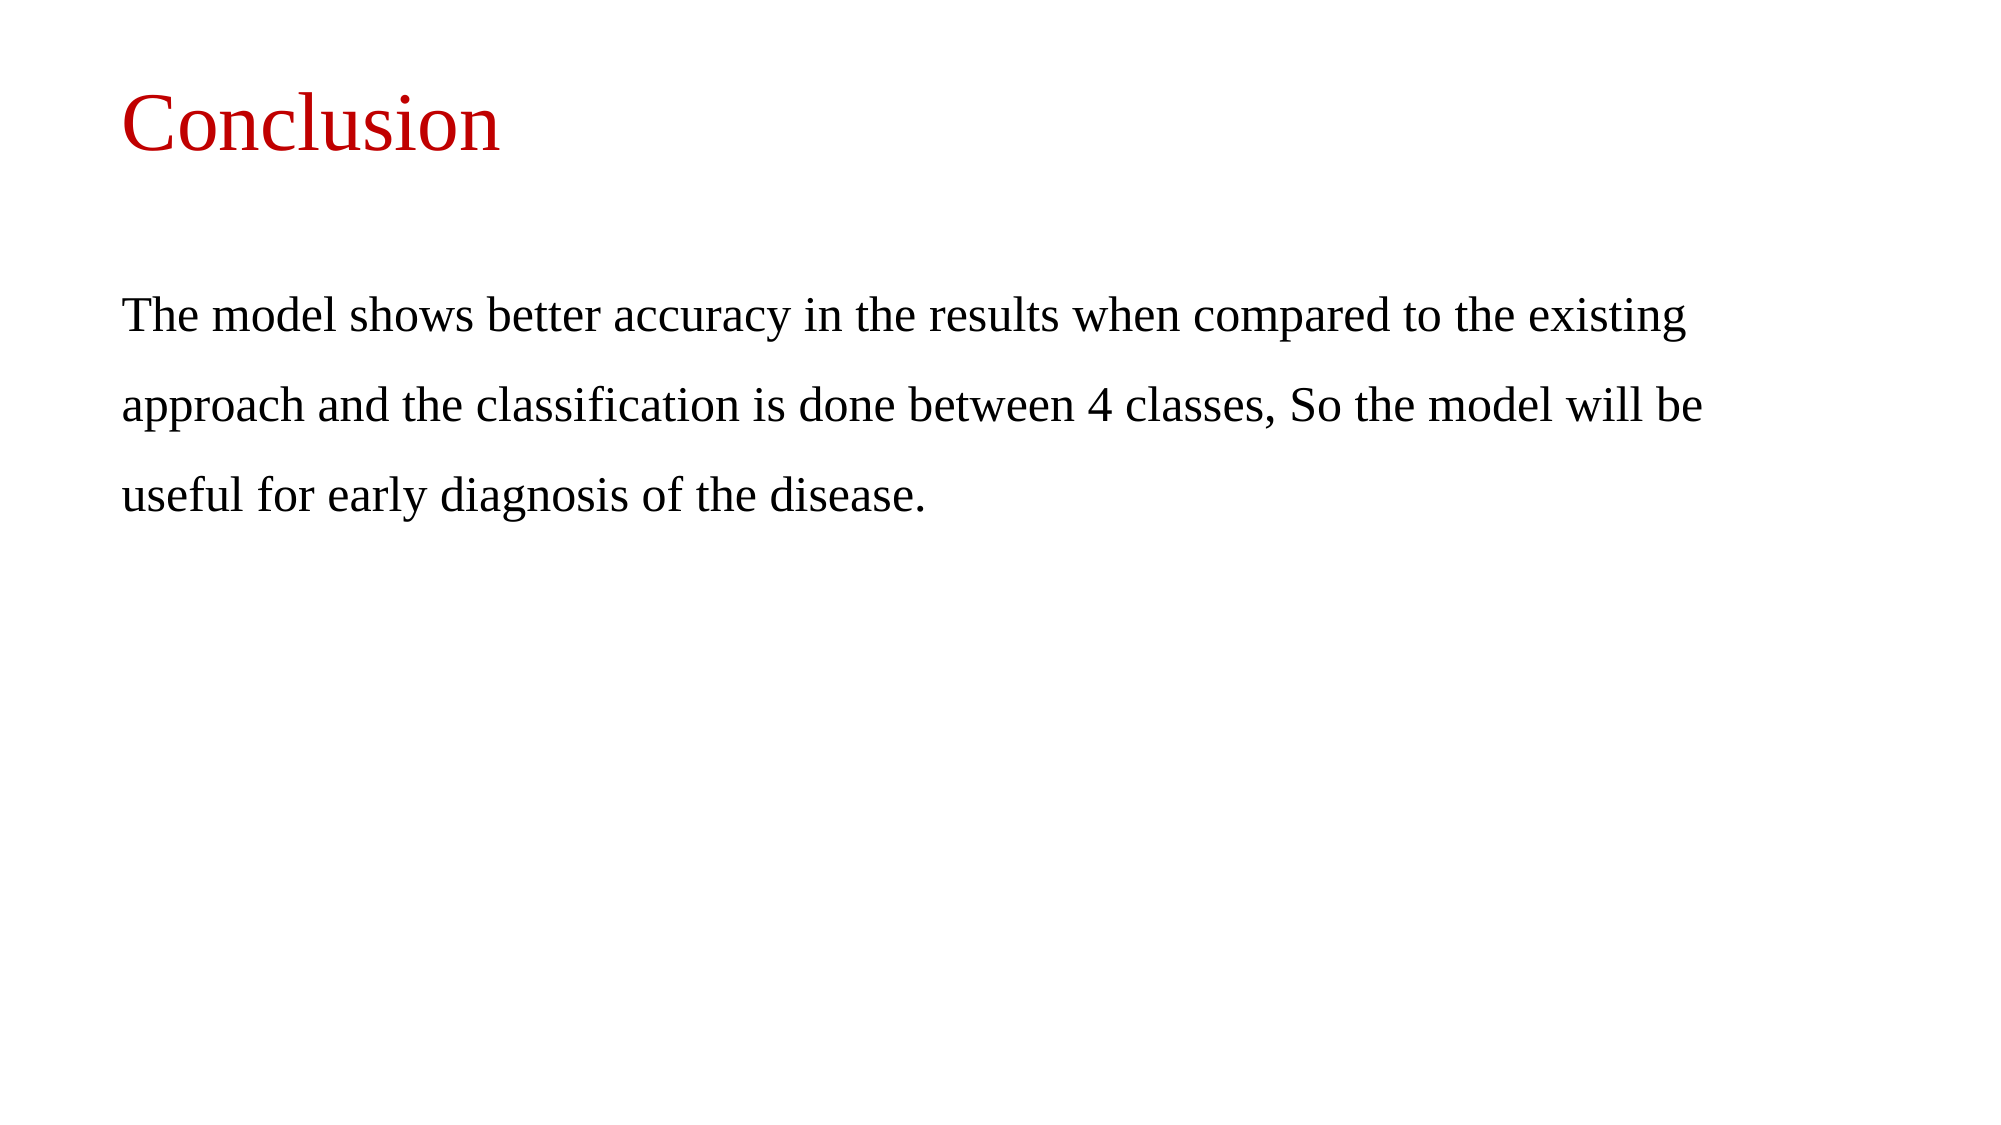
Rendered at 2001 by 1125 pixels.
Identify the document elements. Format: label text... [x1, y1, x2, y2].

text_box The model shows better accuracy in the results when compared to the existing approach and the classification is done between 4 classes, So the model will be useful for early diagnosis of the disease. [106, 244, 1782, 530]
text_box Conclusion [106, 59, 1524, 220]
